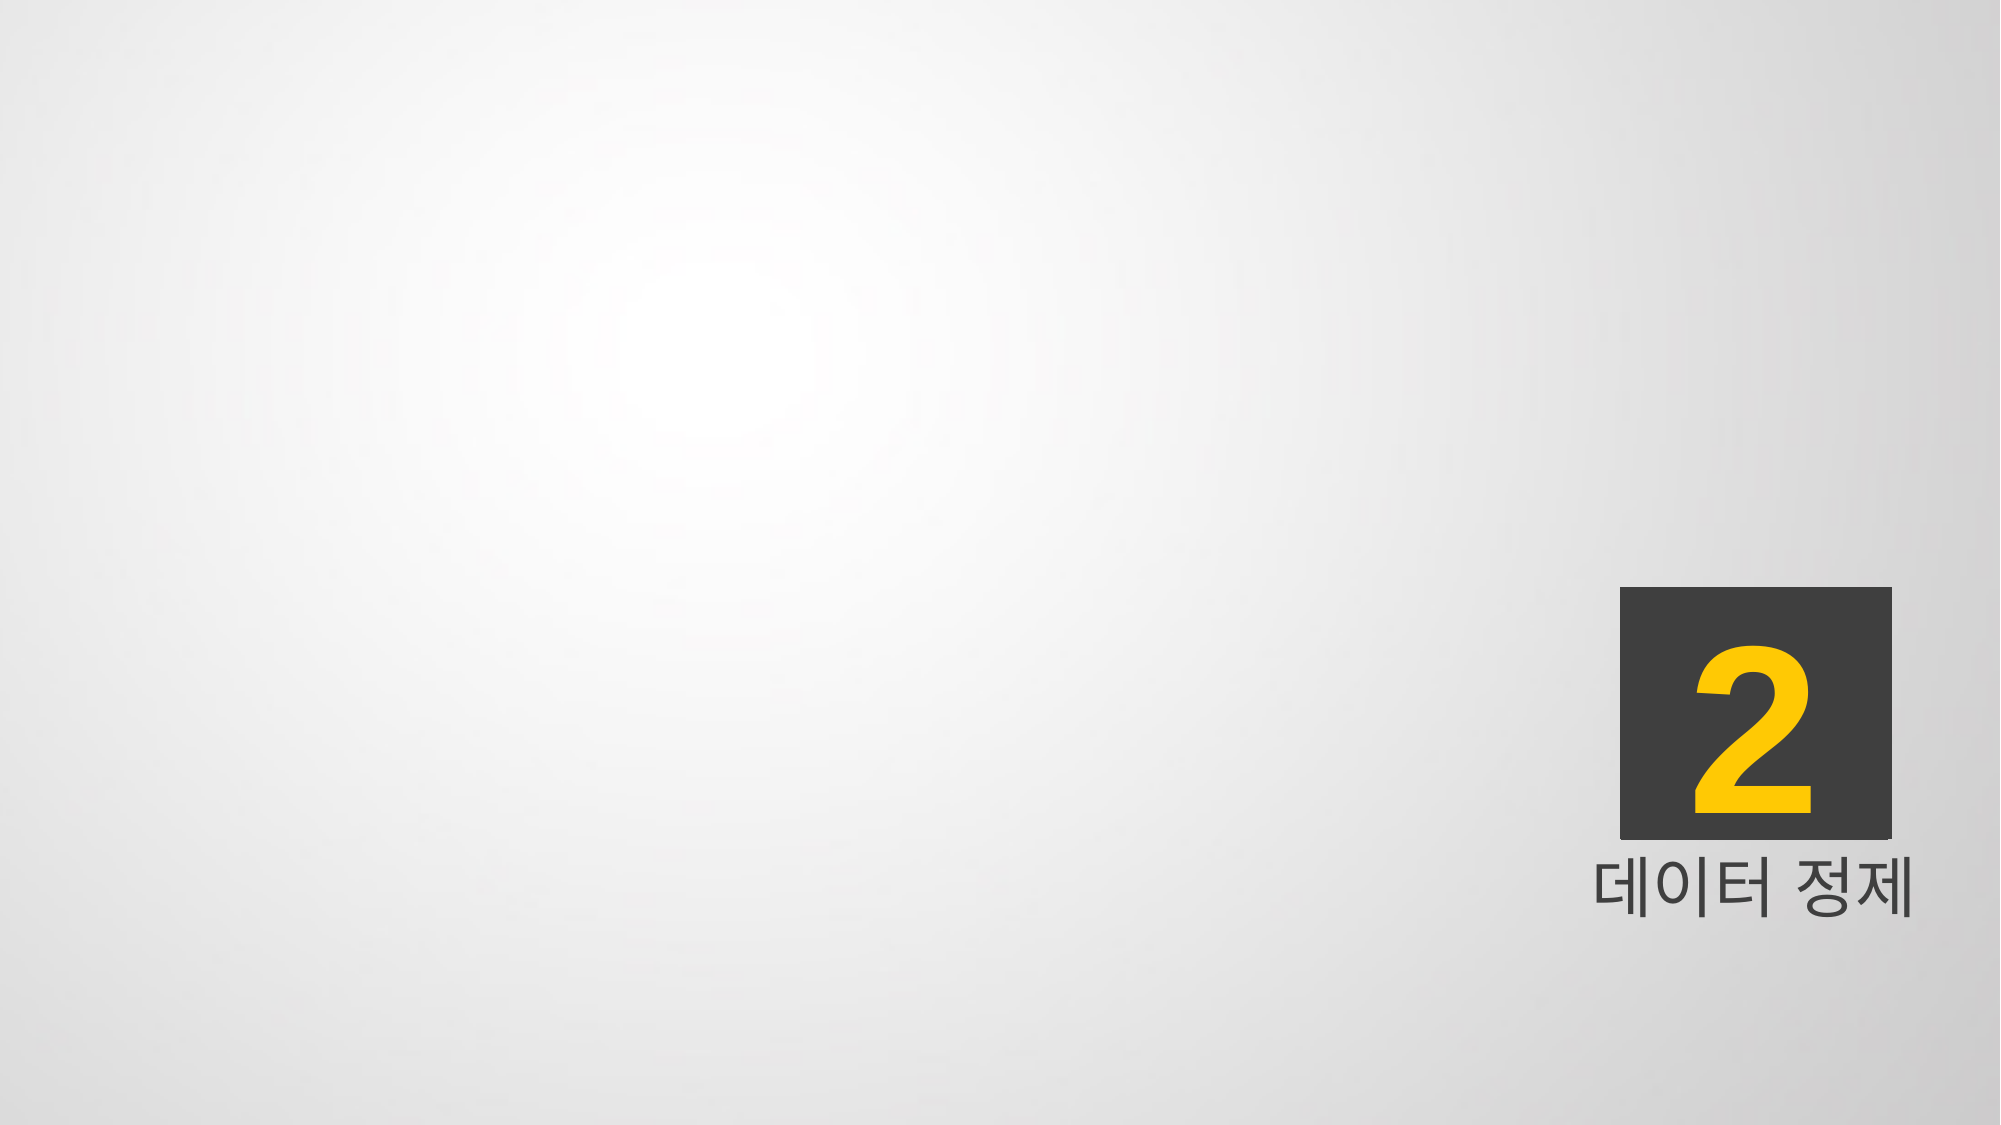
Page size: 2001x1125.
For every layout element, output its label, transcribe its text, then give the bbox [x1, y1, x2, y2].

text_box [1621, 566, 1892, 872]
text_box 데이터 정제 [1576, 838, 1933, 933]
picture [0, 0, 2000, 1125]
